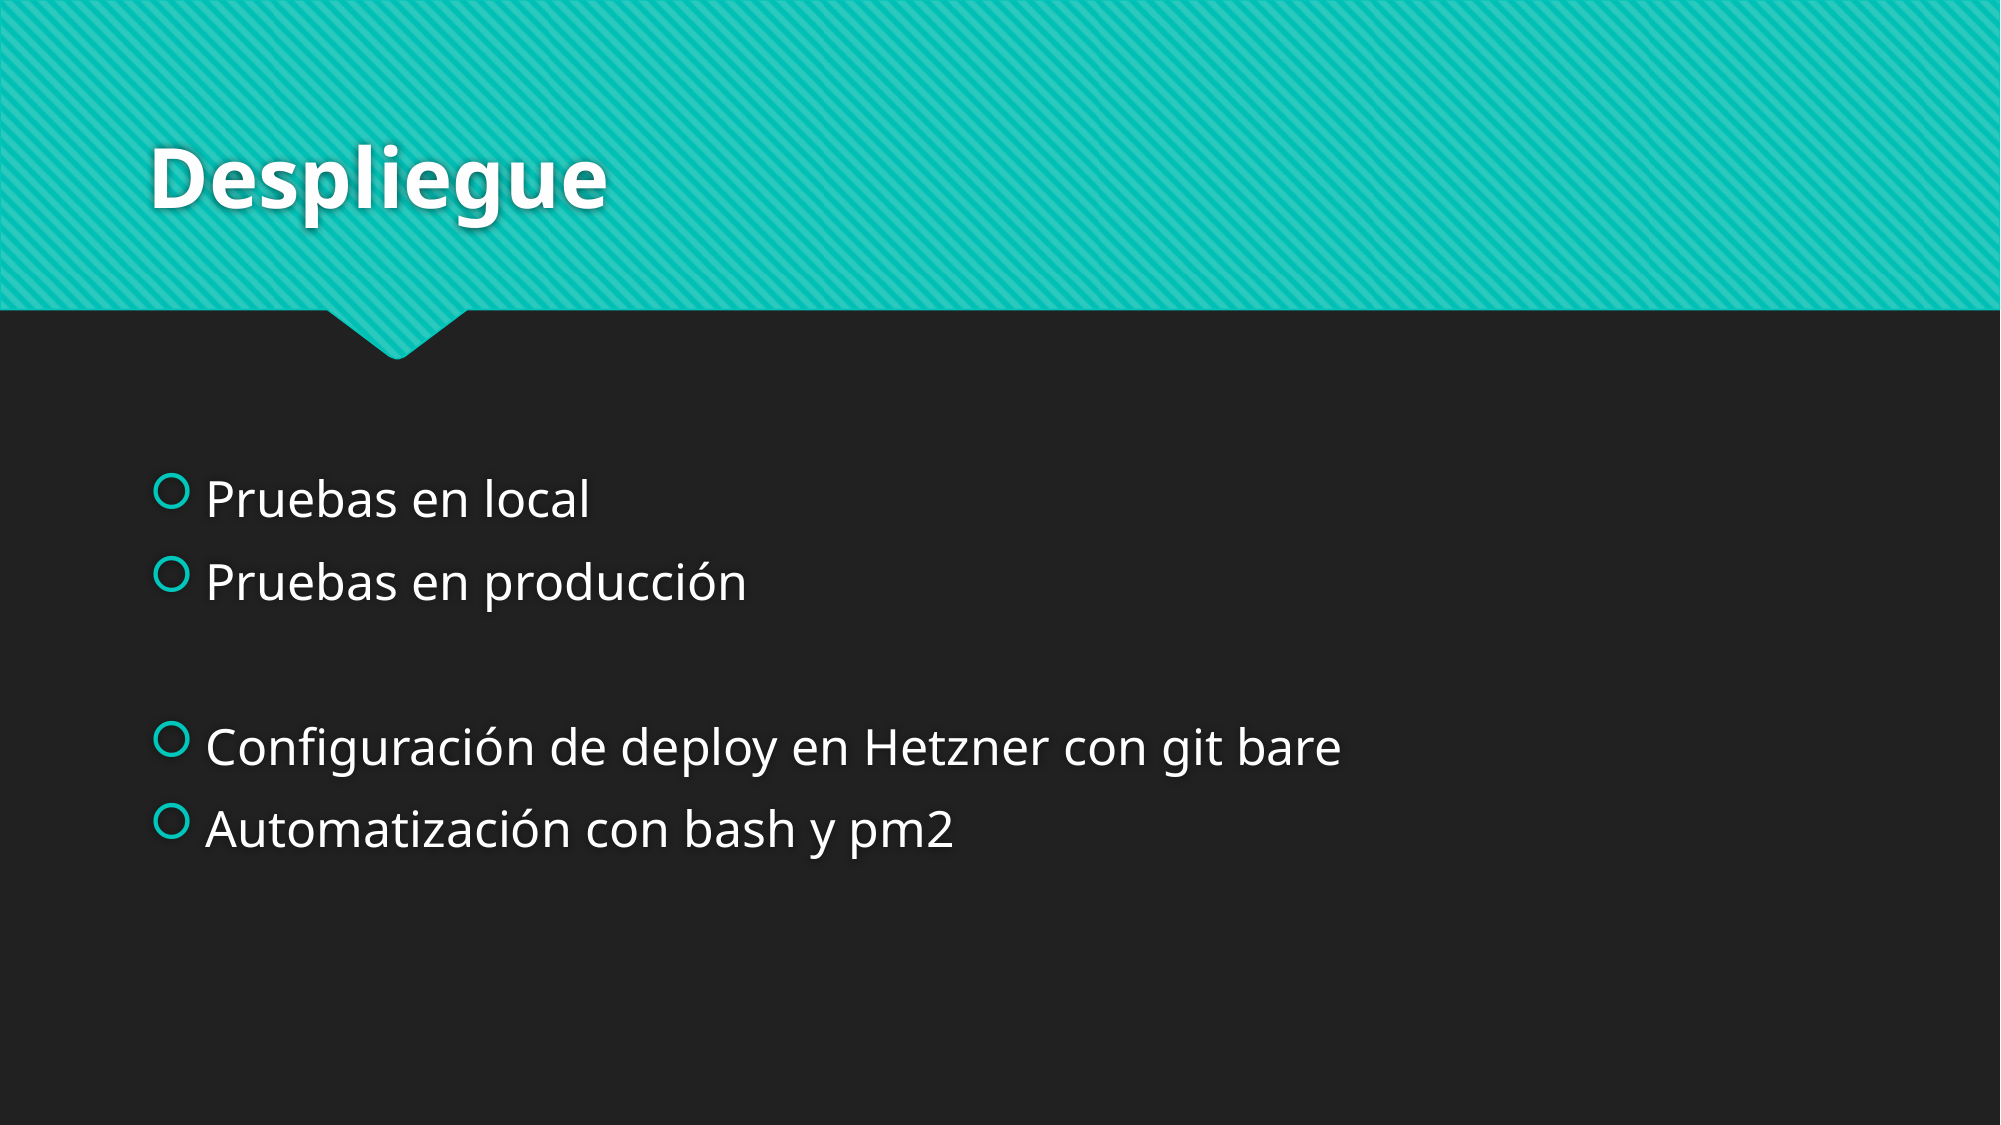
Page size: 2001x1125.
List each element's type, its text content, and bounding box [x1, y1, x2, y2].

title Despliegue [132, 73, 1868, 233]
list Pruebas en local Pruebas en producción Configuración de deploy en Hetzner con git bare Automatización con bash y pm2 [134, 364, 1866, 962]
